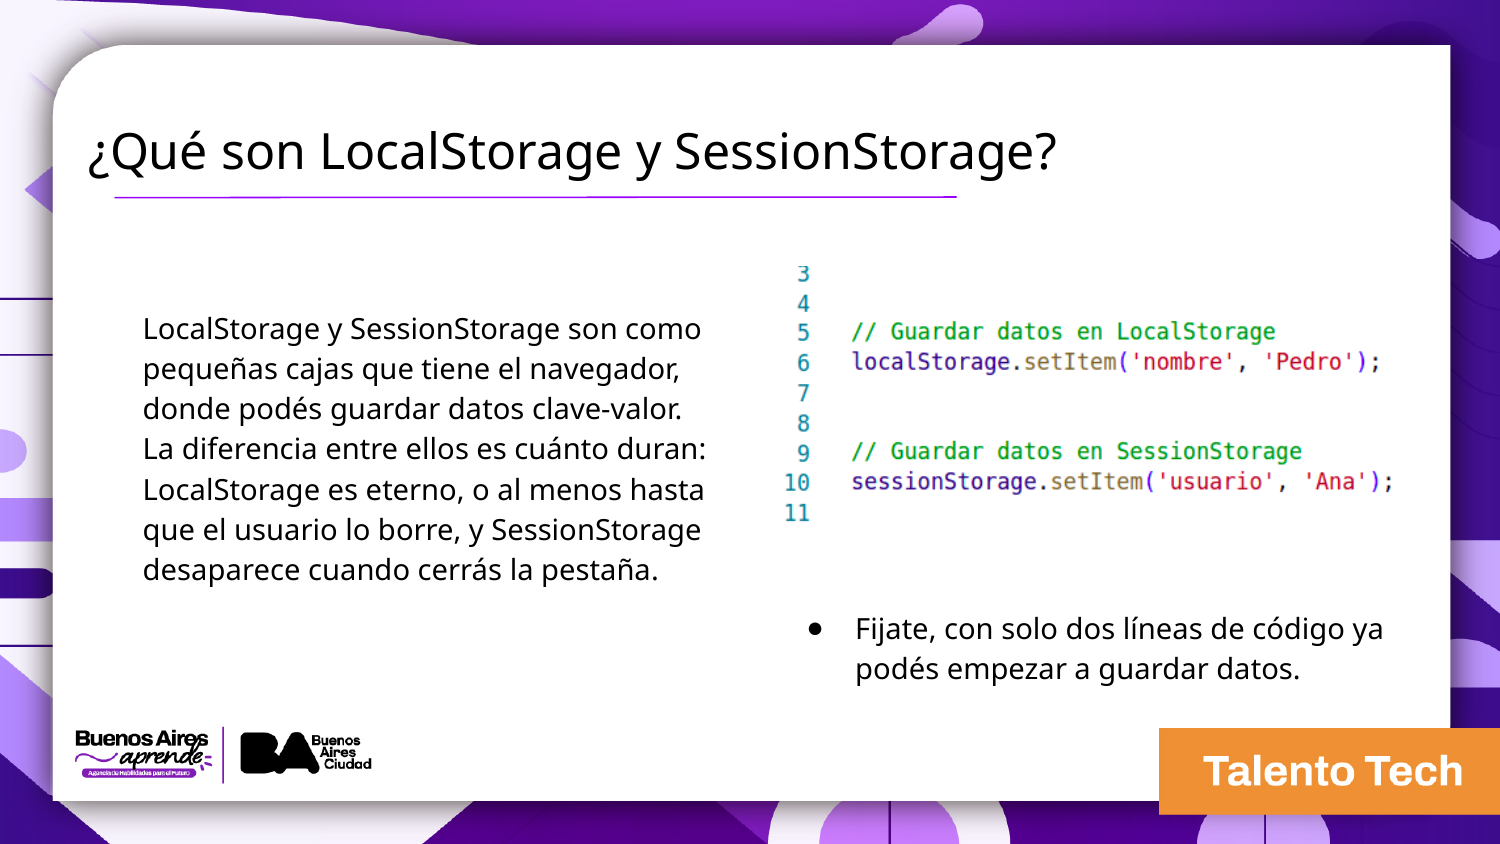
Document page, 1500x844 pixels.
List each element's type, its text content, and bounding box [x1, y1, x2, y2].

text_box LocalStorage y SessionStorage son como pequeñas cajas que tiene el navegador, donde podés guardar datos clave-valor. La diferencia entre ellos es cuánto duran: LocalStorage es eterno, o al menos hasta que el usuario lo borre, y SessionStorage desaparece cuando cerrás la pestaña. [52, 289, 729, 570]
text_box ¿Qué son LocalStorage y SessionStorage? [73, 90, 1427, 194]
text_box Fijate, con solo dos líneas de código ya podés empezar a guardar datos. [765, 589, 1442, 844]
picture [0, 0, 1500, 844]
